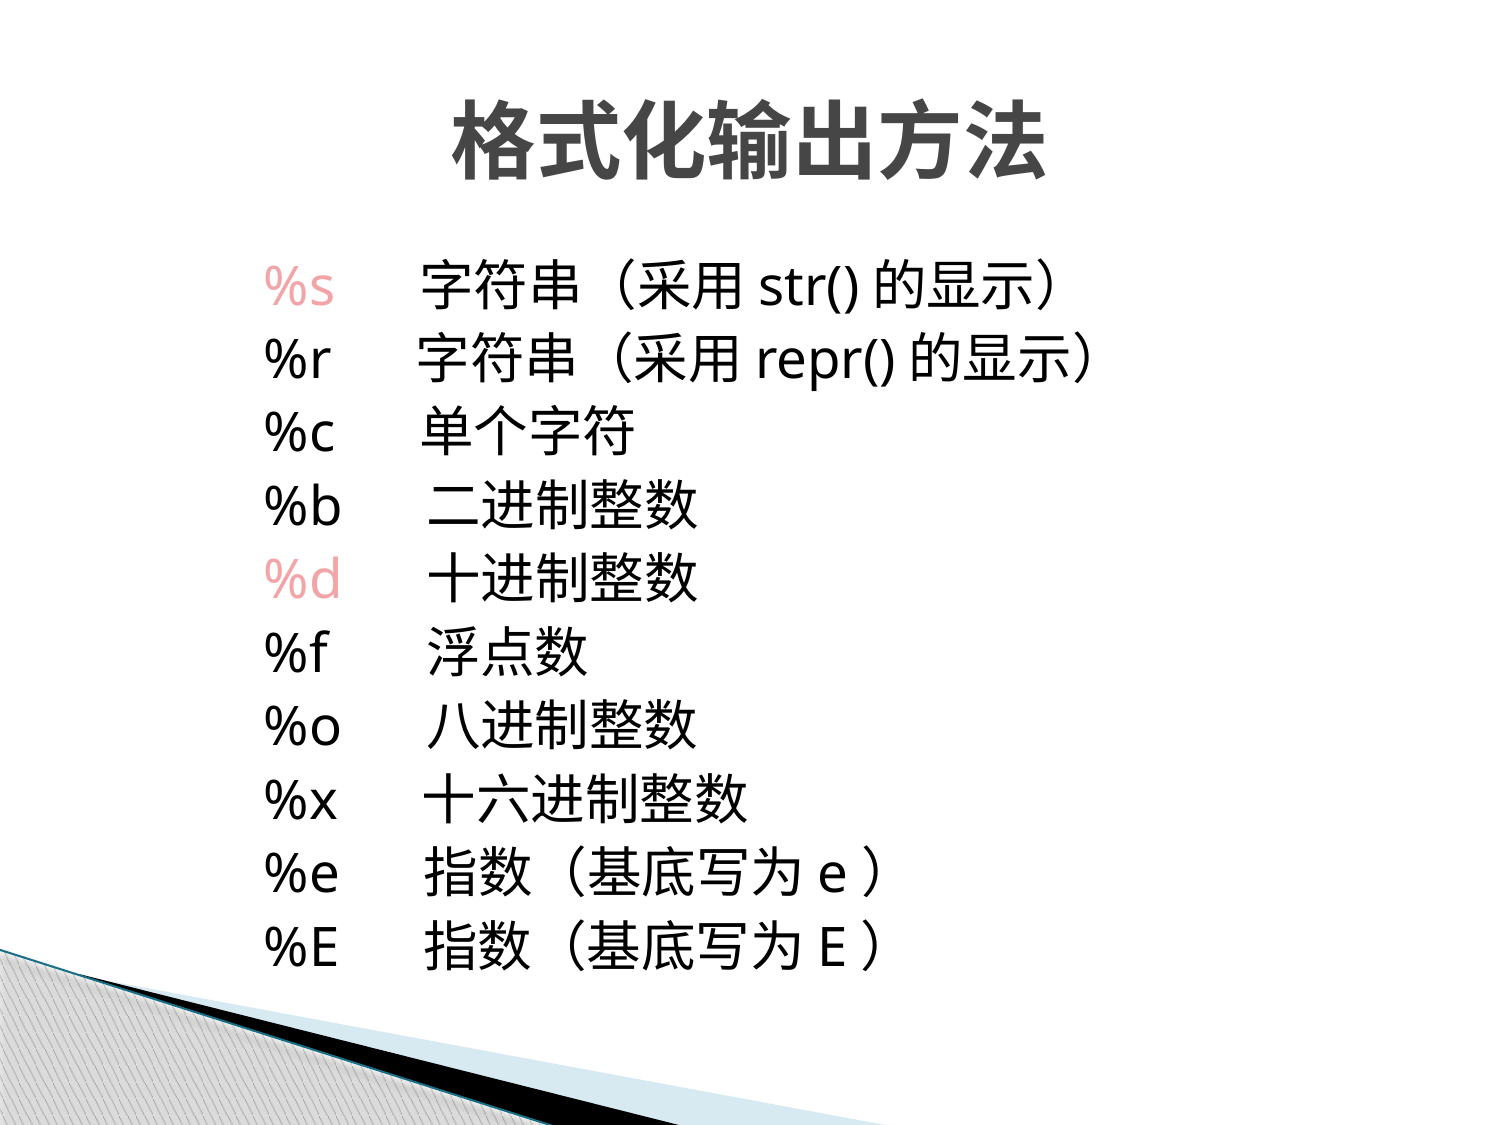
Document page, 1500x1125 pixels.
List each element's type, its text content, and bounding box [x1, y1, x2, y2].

title 格式化输出方法 [75, 45, 1425, 233]
list %s 字符串（采用str()的显示） %r 字符串（采用repr()的显示） %c 单个字符 %b 二进制整数 %d 十进制整数 %f 浮点数 %o 八进制整数 %x 十六进制整数 %e 指数（基底写为e） %E 指数（基底写为E） [75, 243, 1425, 986]
